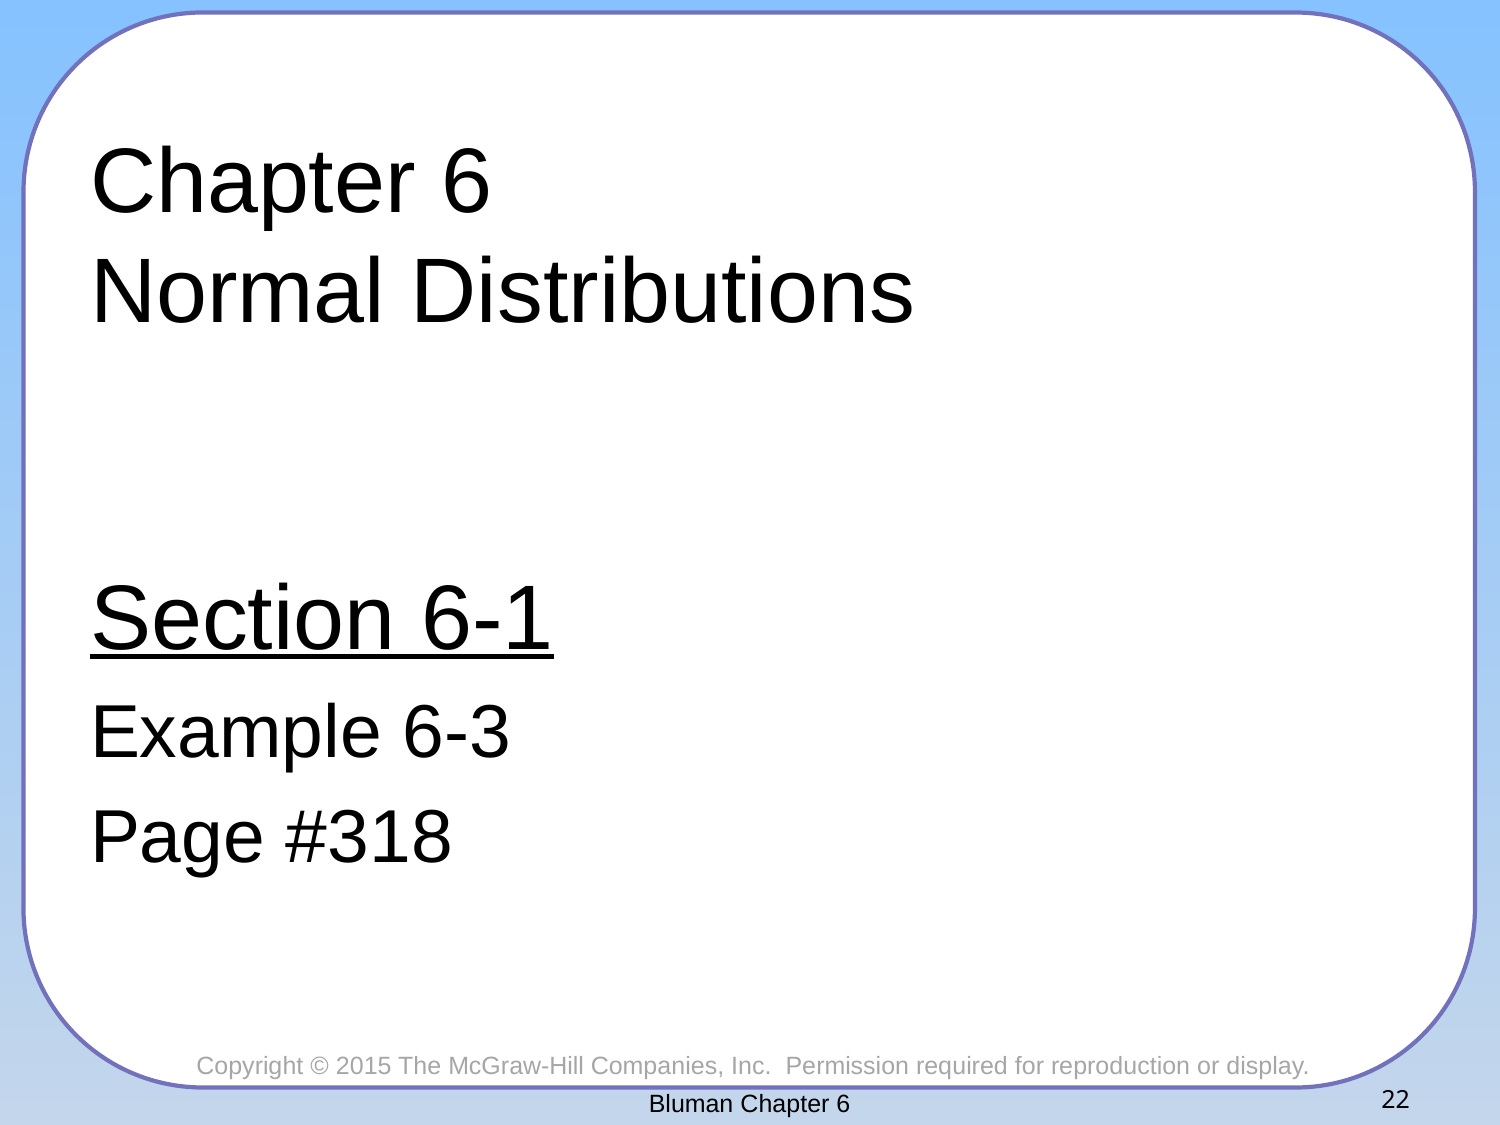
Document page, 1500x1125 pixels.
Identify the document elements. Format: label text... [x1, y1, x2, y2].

footer Bluman Chapter 6 [512, 1049, 988, 1125]
title Chapter 6 Normal Distributions [75, 75, 1425, 388]
slide_number 22 [1074, 1049, 1426, 1125]
list Section 6-1 Example 6-3 Page #318 [75, 549, 1425, 963]
